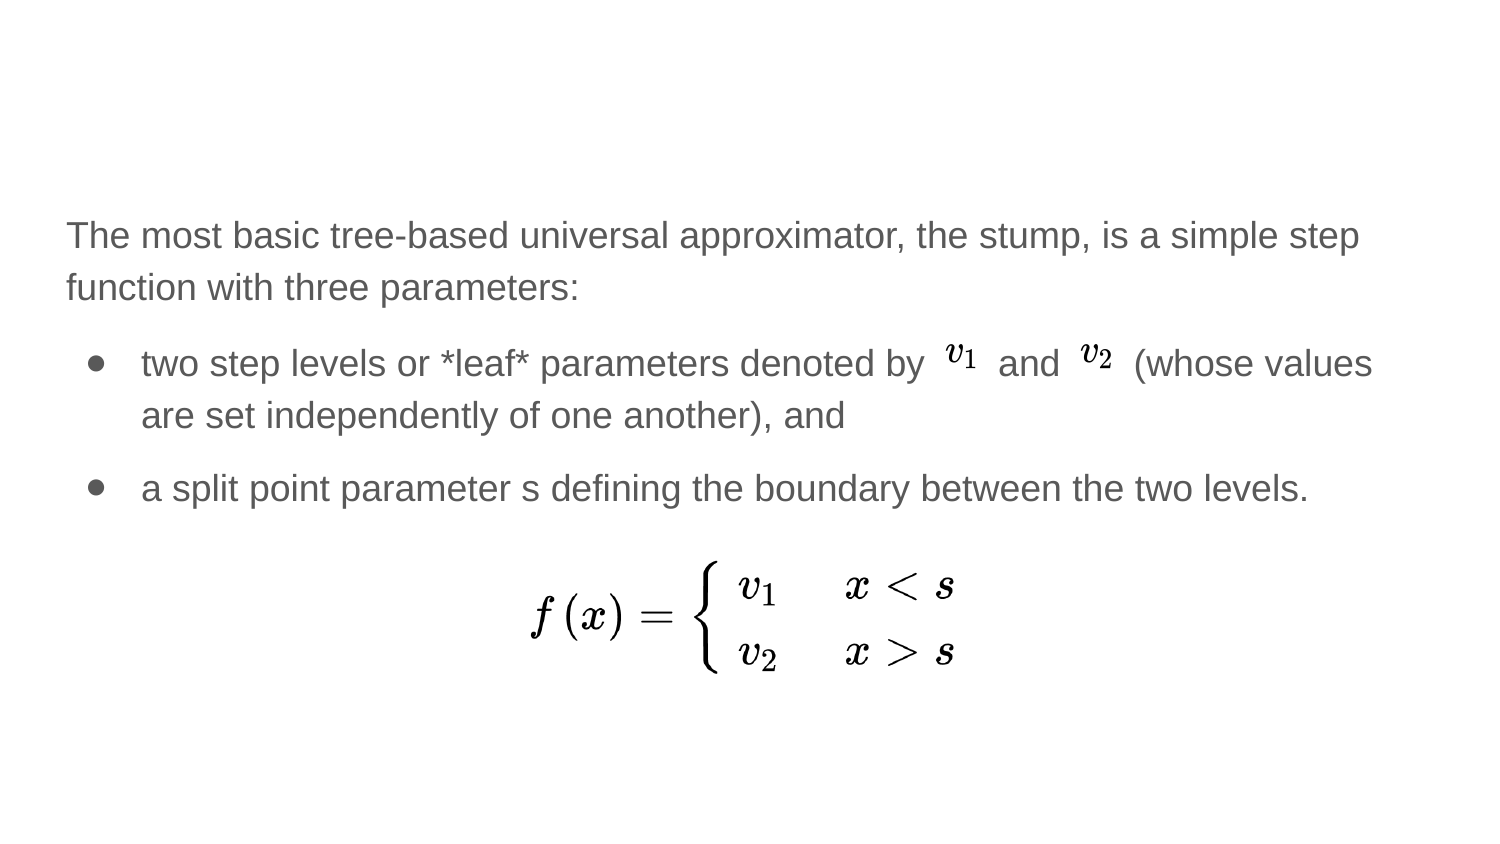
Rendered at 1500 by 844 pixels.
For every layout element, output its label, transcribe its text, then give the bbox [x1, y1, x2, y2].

picture [1080, 339, 1117, 371]
picture [528, 554, 972, 677]
list The most basic tree-based universal approximator, the stump, is a simple step function with three parameters: two step levels or *leaf* parameters denoted by and (whose values are set independently of one another), and a split point parameter s defining the boundary between the two levels. [51, 189, 1449, 750]
picture [944, 340, 982, 371]
